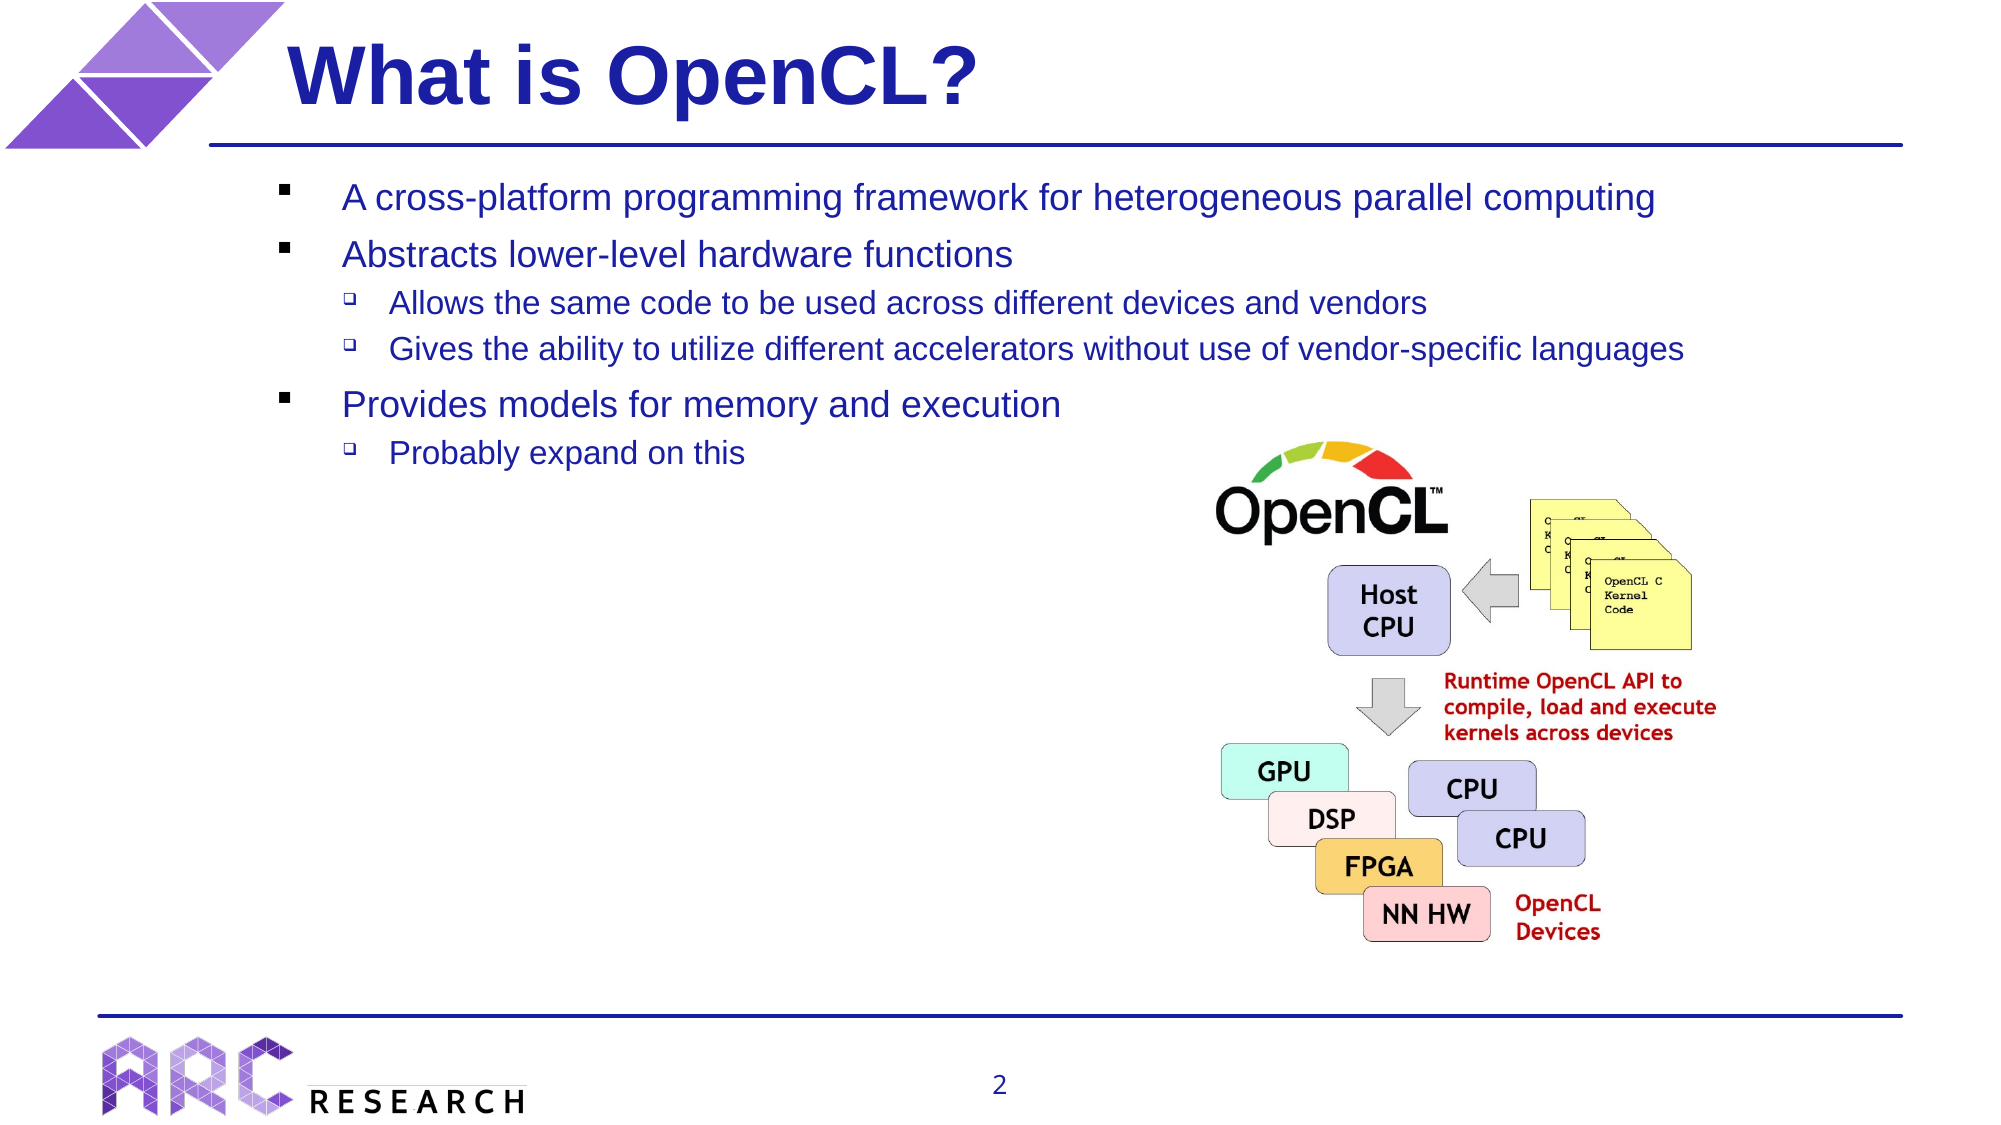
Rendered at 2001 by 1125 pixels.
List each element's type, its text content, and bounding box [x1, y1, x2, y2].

picture [307, 1083, 527, 1116]
picture [99, 1036, 296, 1119]
text_box 2 [992, 1067, 1008, 1100]
text_box A cross-platform programming framework for heterogeneous parallel computing Abstracts lower-level hardware functions Allows the same code to be used across different devices and vendors Gives the ability to utilize different accelerators without use of vendor-specific languages Provides models for memory and execution Probably expand on this [266, 172, 1729, 1006]
text_box What is OpenCL? [266, 0, 1466, 142]
picture [1206, 433, 1725, 953]
